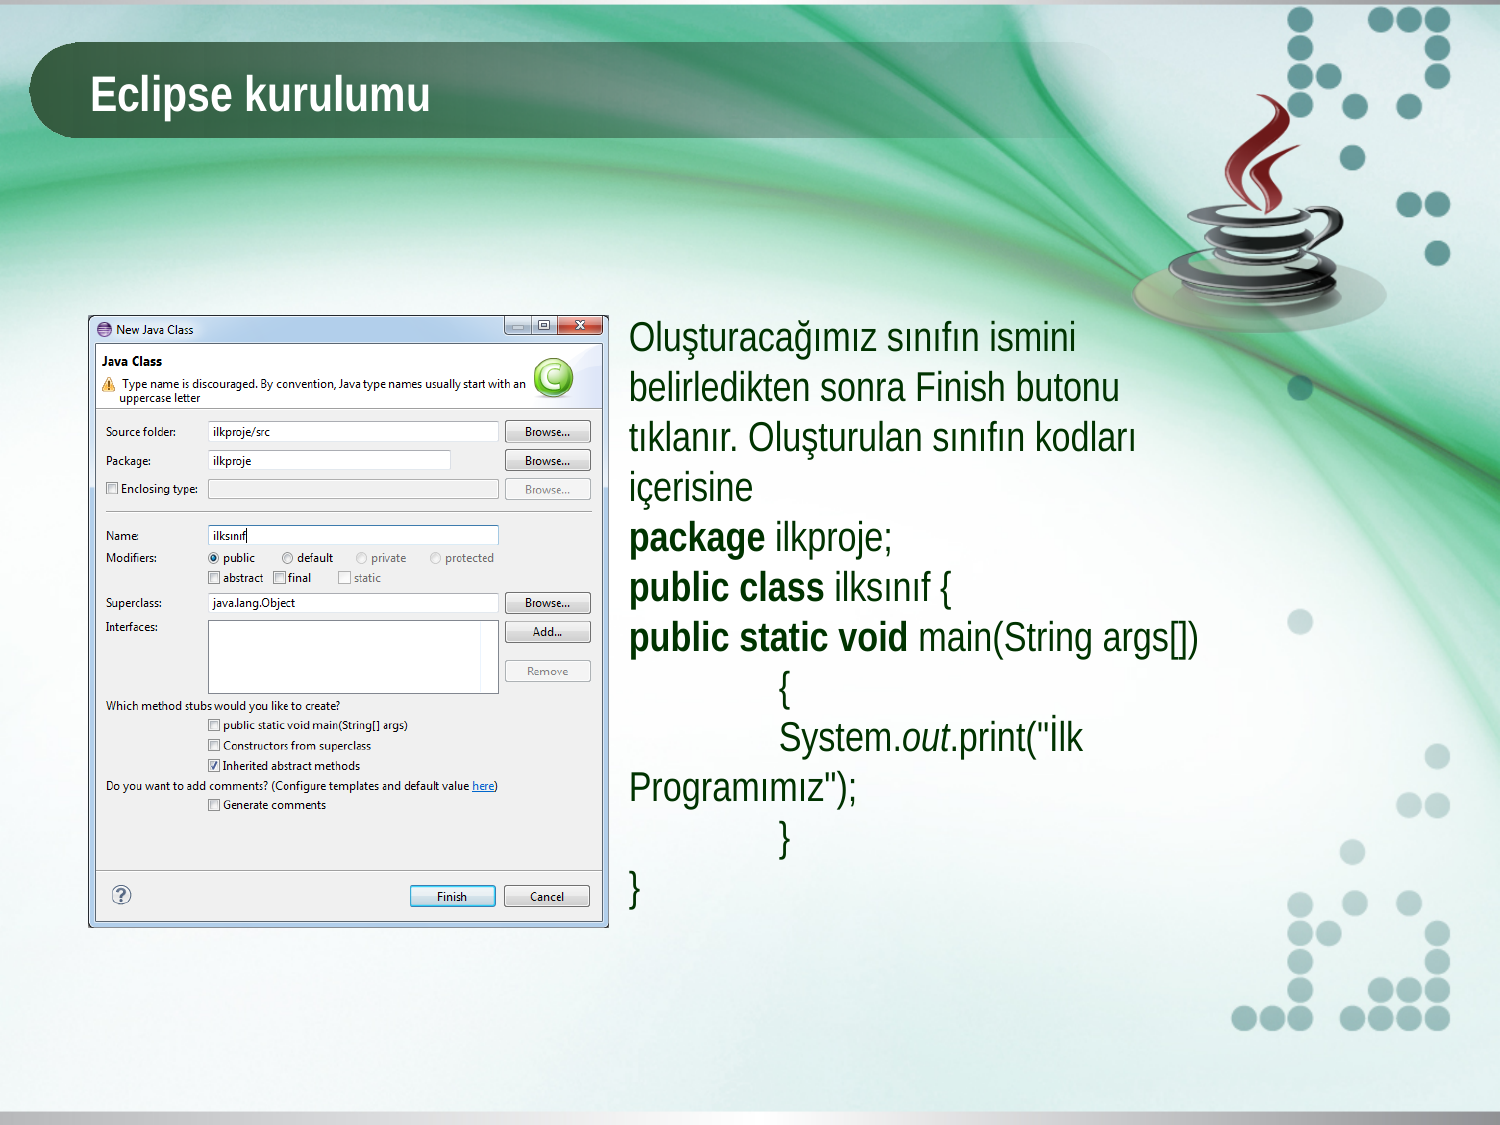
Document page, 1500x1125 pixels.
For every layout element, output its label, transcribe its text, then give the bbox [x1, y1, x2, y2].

picture [0, 0, 1500, 1125]
title Eclipse kurulumu [75, 43, 1425, 141]
text_box Oluşturacağımız sınıfın ismini belirledikten sonra Finish butonu tıklanır. Oluşturulan sınıfın kodları içerisine package ilkproje; public class ilksınıf { public static void main(String args[]) { System.out.print("İlk Programımız"); } } [614, 302, 1228, 918]
text_box [29, 42, 1080, 138]
